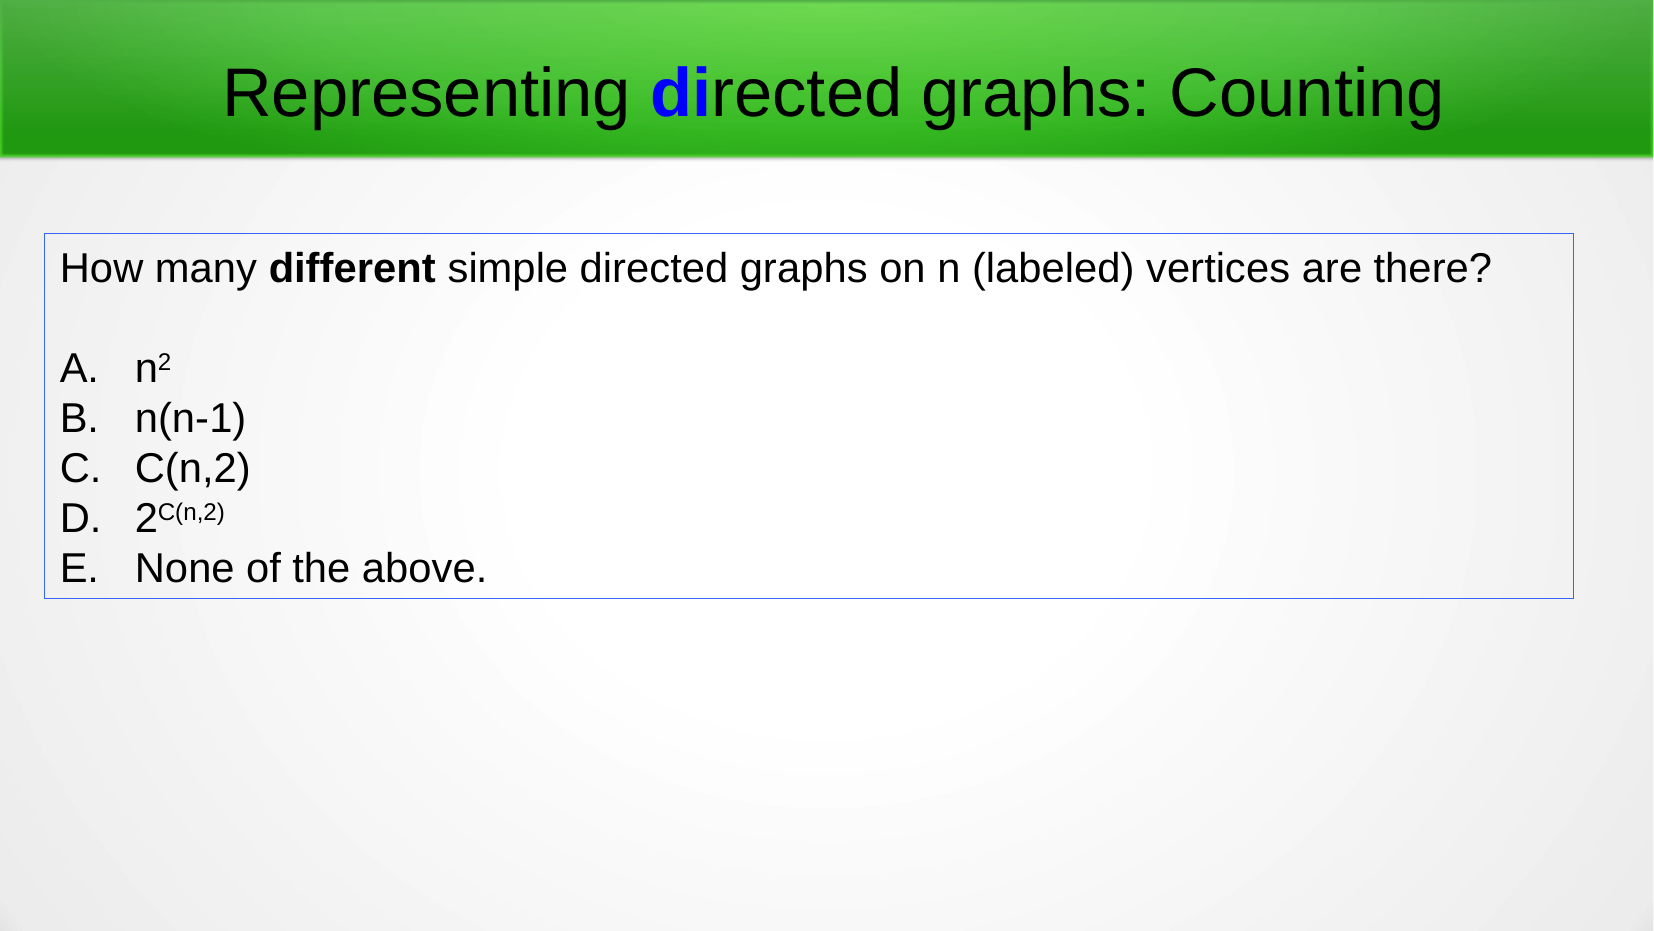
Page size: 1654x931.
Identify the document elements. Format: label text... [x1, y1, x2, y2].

text_box How many different simple directed graphs on n (labeled) vertices are there? n2 n(n-1) C(n,2) 2C(n,2) None of the above. [44, 233, 1574, 599]
picture [0, 0, 1654, 931]
text_box Representing directed graphs: Counting [48, 35, 1620, 142]
